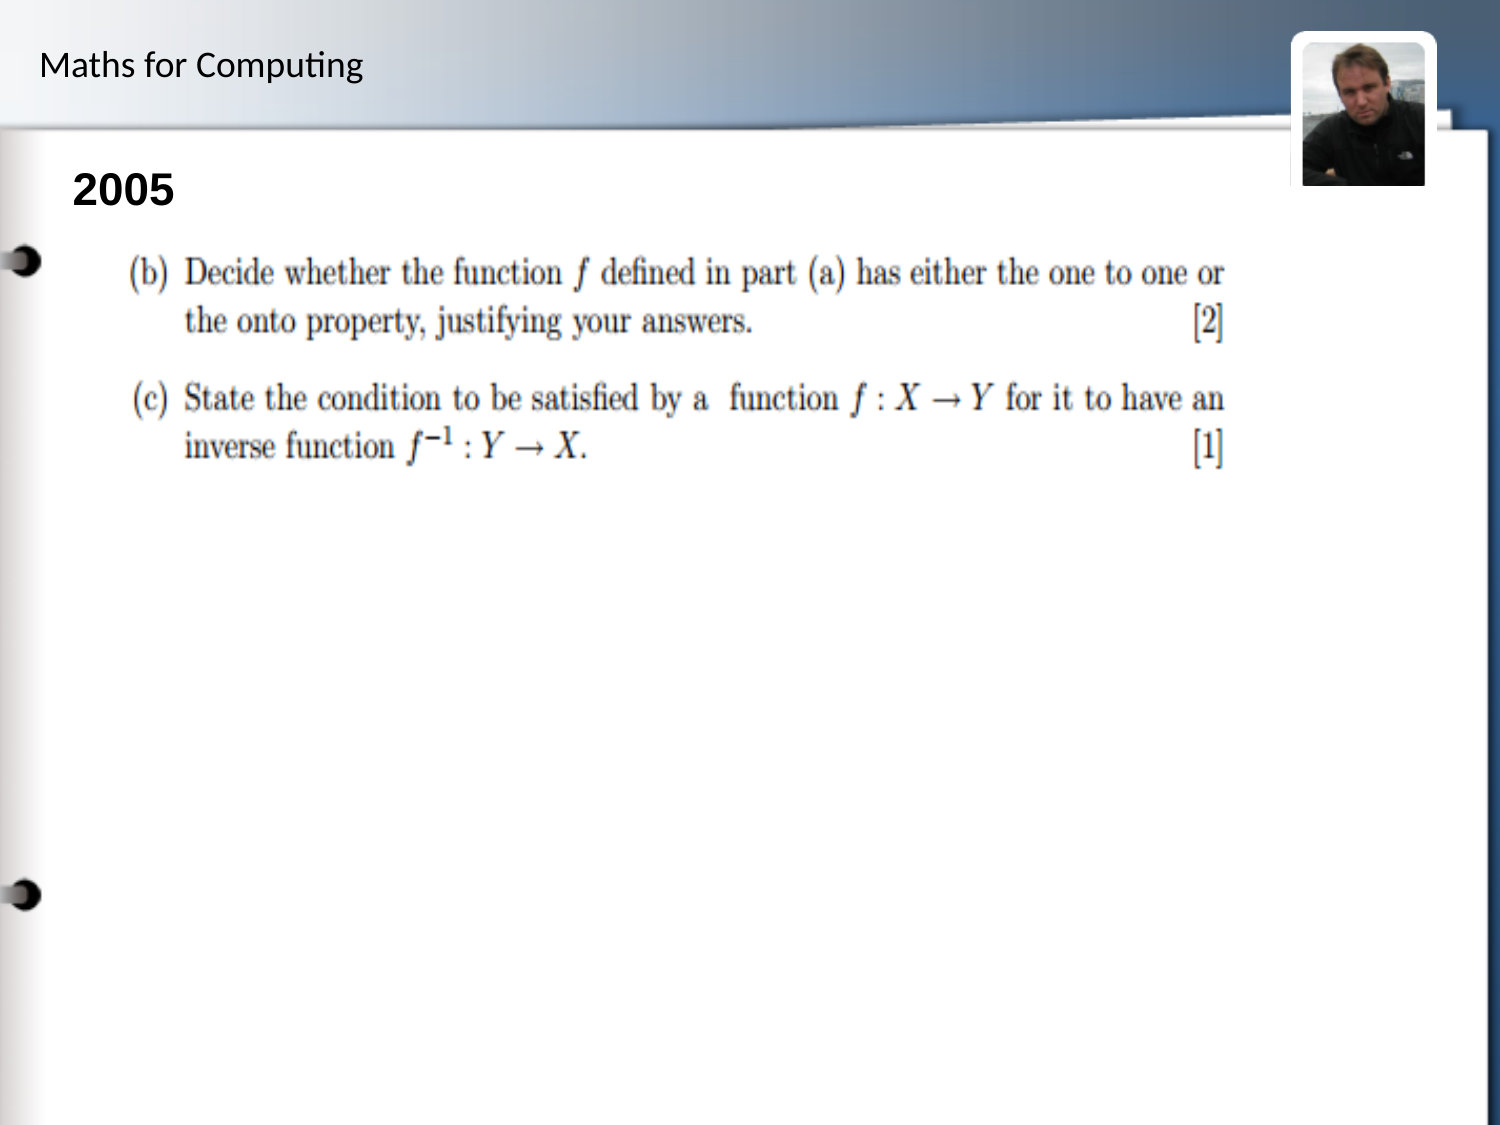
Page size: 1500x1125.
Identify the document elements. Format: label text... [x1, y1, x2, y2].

picture [0, 0, 1500, 1125]
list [87, 218, 1285, 480]
title 2005 [57, 152, 1276, 217]
